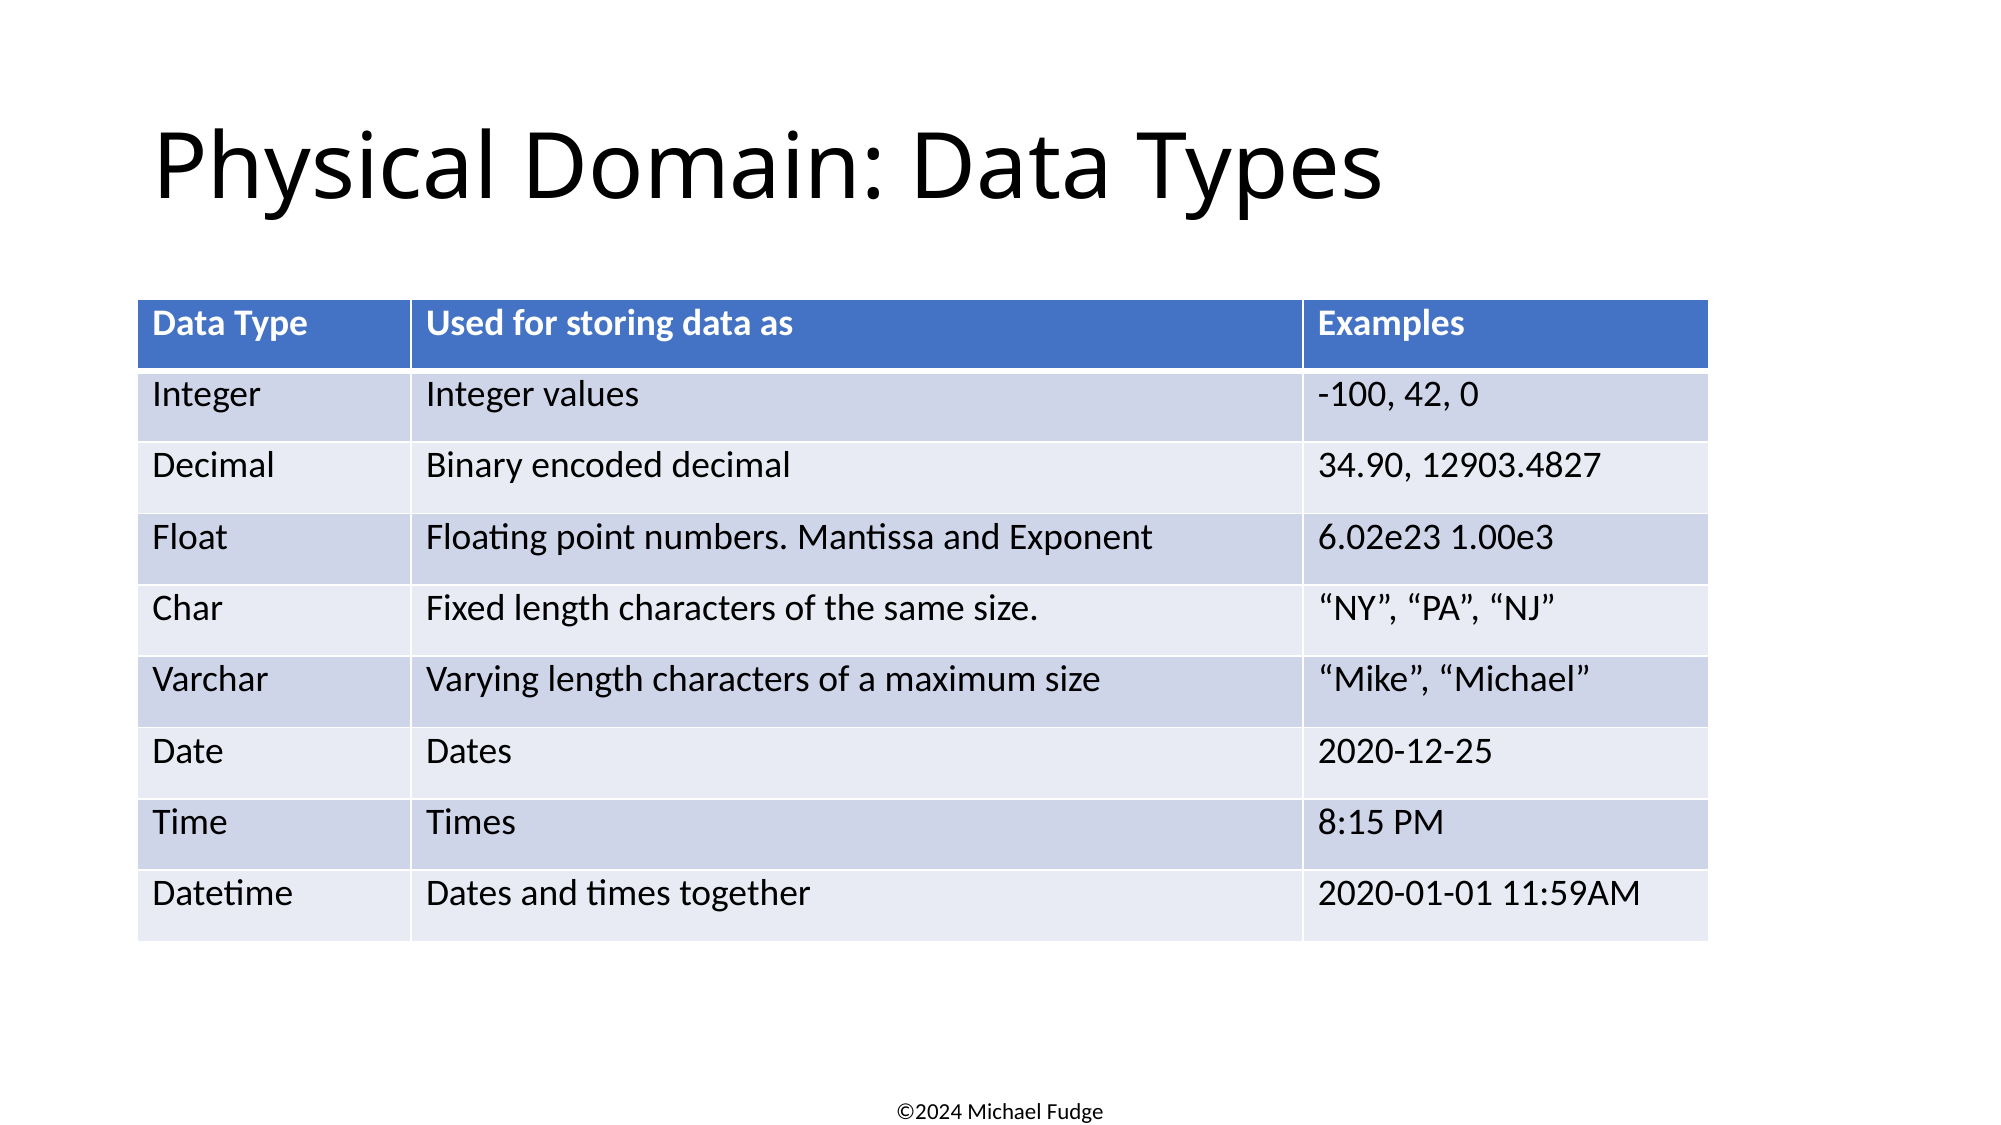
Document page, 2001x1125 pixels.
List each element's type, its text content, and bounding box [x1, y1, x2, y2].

table_cell 6.02e23 1.00e3 [1304, 514, 1708, 584]
table_header Data Type [138, 300, 410, 368]
table_cell Binary encoded decimal [412, 443, 1302, 513]
table_cell Time [138, 800, 410, 869]
table_cell Dates and times together [412, 871, 1302, 941]
table_cell 2020-12-25 [1304, 728, 1708, 798]
table_cell 2020-01-01 11:59AM [1304, 871, 1708, 941]
table_cell 8:15 PM [1304, 800, 1708, 869]
table_cell Integer values [412, 374, 1302, 441]
table_cell Integer [138, 374, 410, 441]
table_cell Varchar [138, 657, 410, 727]
table_cell Char [138, 586, 410, 655]
table_cell “NY”, “PA”, “NJ” [1304, 586, 1708, 655]
table_cell Times [412, 800, 1302, 869]
table_cell Float [138, 514, 410, 584]
table_cell Fixed length characters of the same size. [412, 586, 1302, 655]
title Physical Domain: Data Types [137, 59, 1863, 278]
table_header Examples [1304, 300, 1708, 368]
table_cell Decimal [138, 443, 410, 513]
table_cell Floating point numbers. Mantissa and Exponent [412, 514, 1302, 584]
table_cell Date [138, 728, 410, 798]
table_header Used for storing data as [412, 300, 1302, 368]
table_cell Varying length characters of a maximum size [412, 657, 1302, 727]
table_cell “Mike”, “Michael” [1304, 657, 1708, 727]
table_cell Dates [412, 728, 1302, 798]
table_cell Datetime [138, 871, 410, 941]
table_cell 34.90, 12903.4827 [1304, 443, 1708, 513]
table_cell -100, 42, 0 [1304, 374, 1708, 441]
